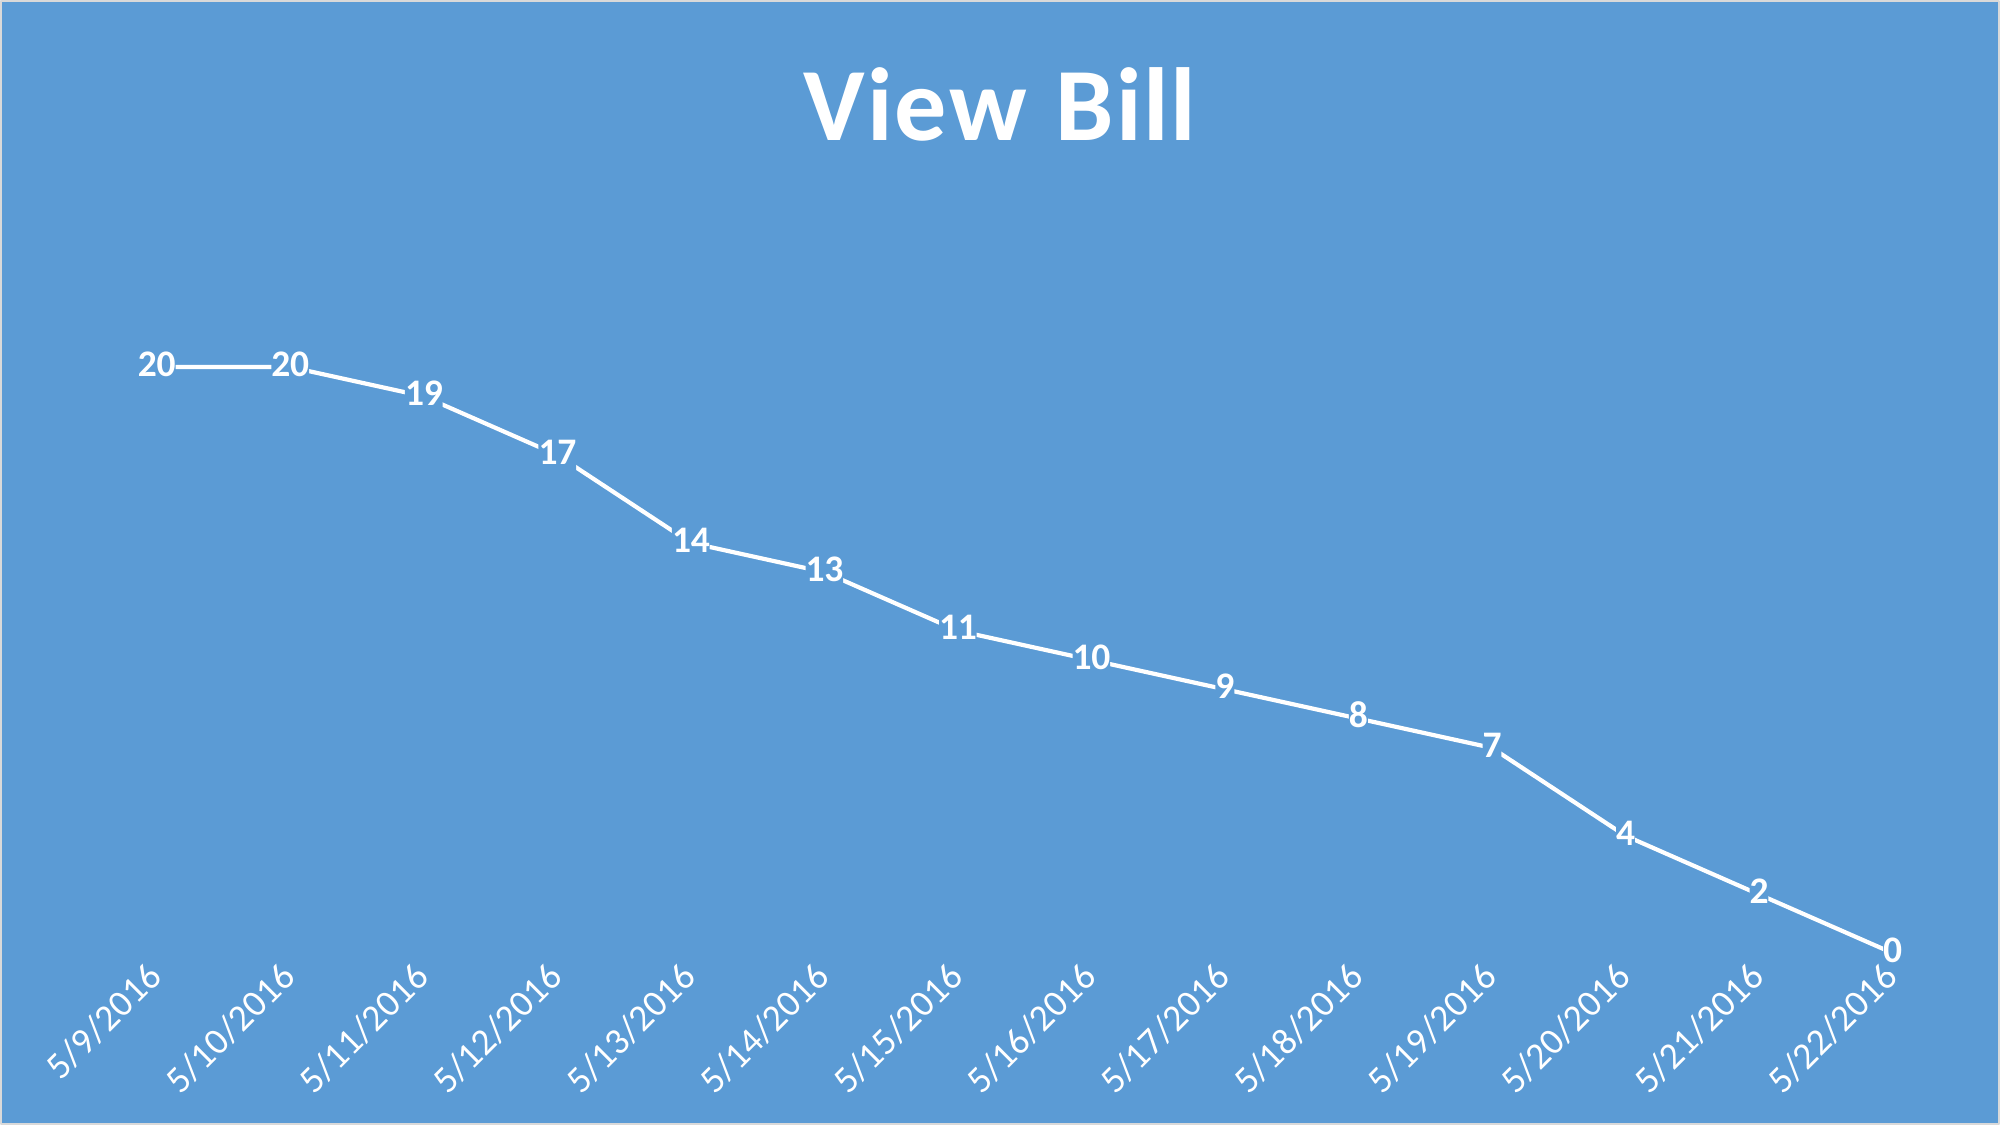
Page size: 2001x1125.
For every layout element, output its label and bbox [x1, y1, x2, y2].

chart [0, 0, 2000, 1125]
